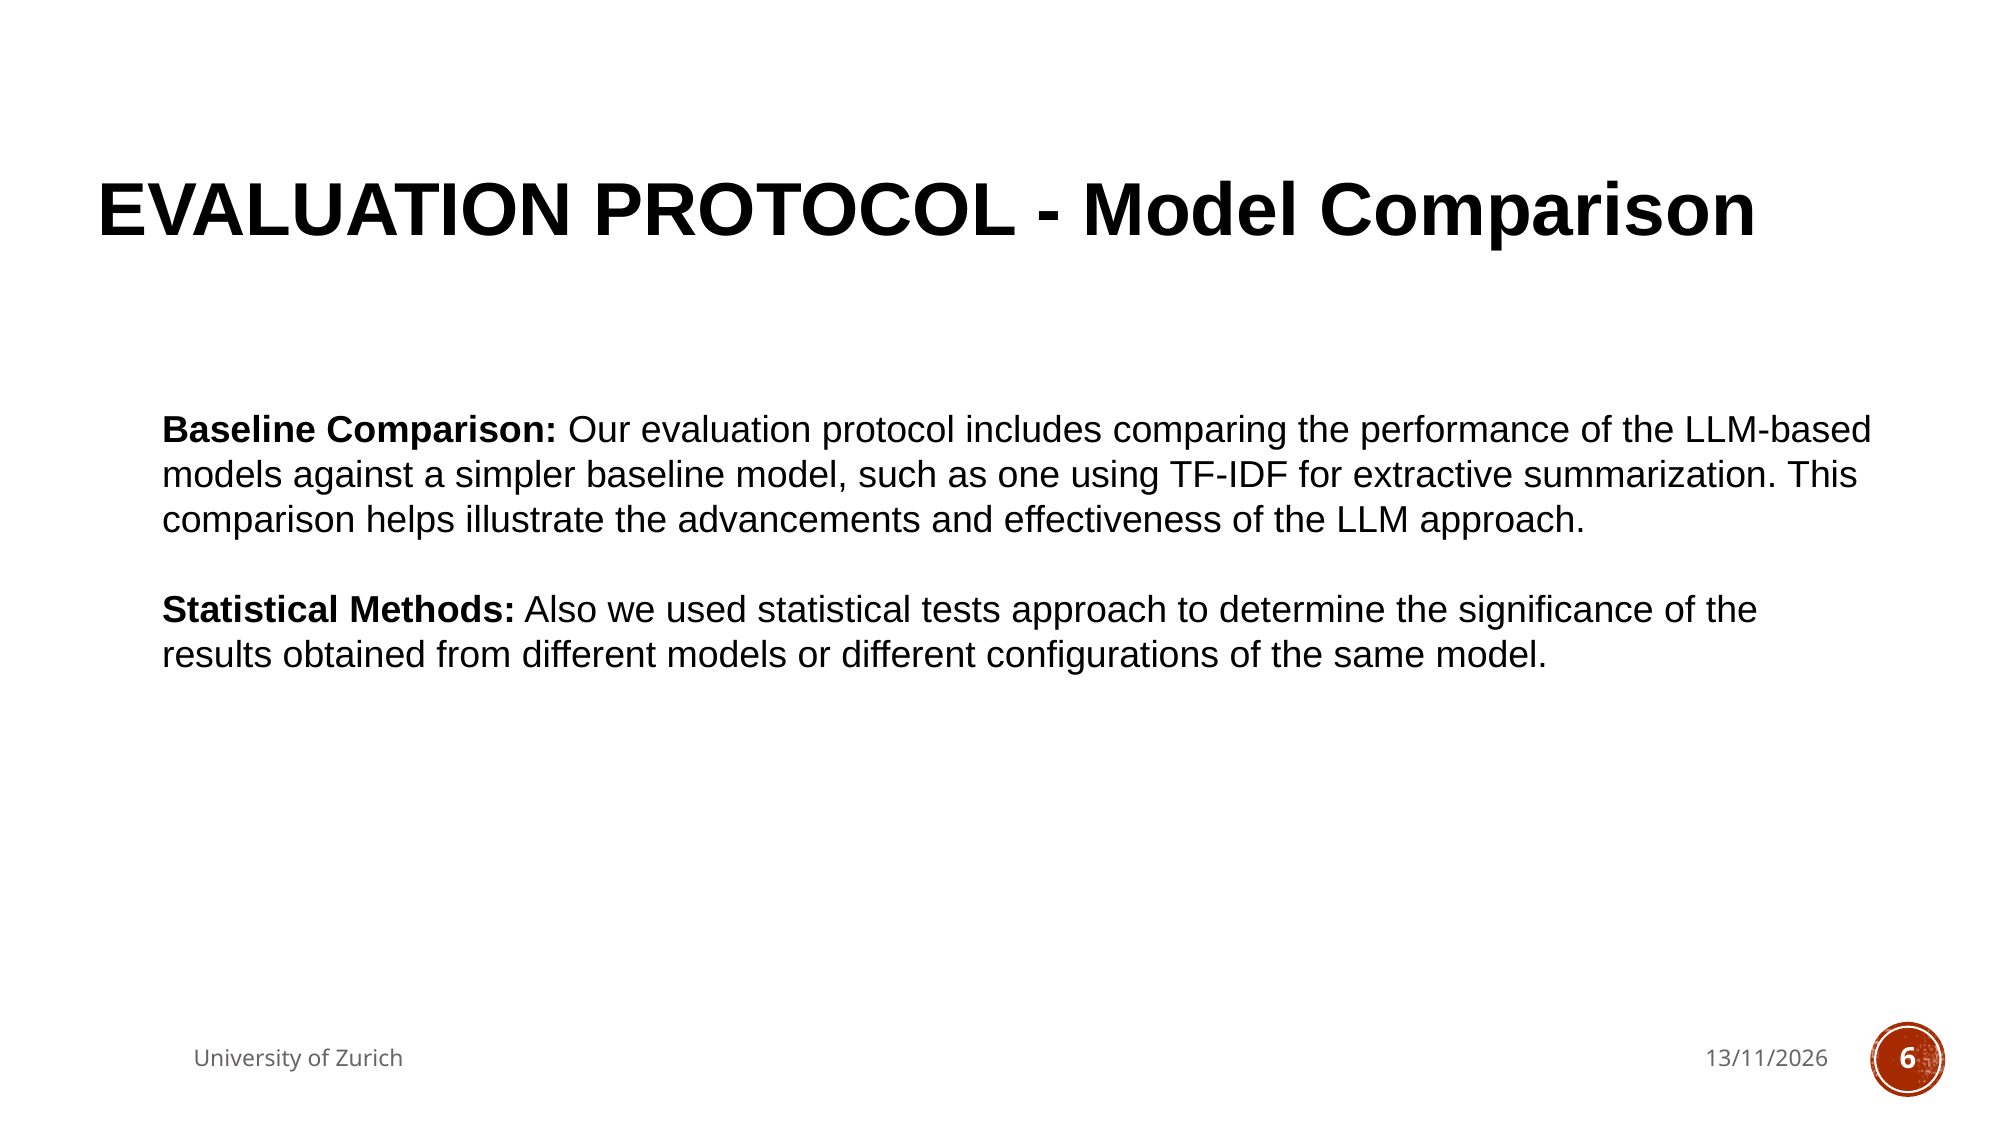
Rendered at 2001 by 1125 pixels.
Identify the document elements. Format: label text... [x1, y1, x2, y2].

slide_number 6 [1855, 1028, 1961, 1089]
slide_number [1306, 1028, 1844, 1089]
title Evaluation protocol - Model Comparison [82, 79, 1826, 344]
list Baseline Comparison: Our evaluation protocol includes comparing the performance of the LLM-based models against a simpler baseline model, such as one using TF-IDF for extractive summarization. This comparison helps illustrate the advancements and effectiveness of the LLM approach. Statistical Methods: Also we used statistical tests approach to determine the significance of the results obtained from different models or different configurations of the same model. [147, 236, 1891, 889]
footer University of Zurich [178, 1028, 1217, 1089]
